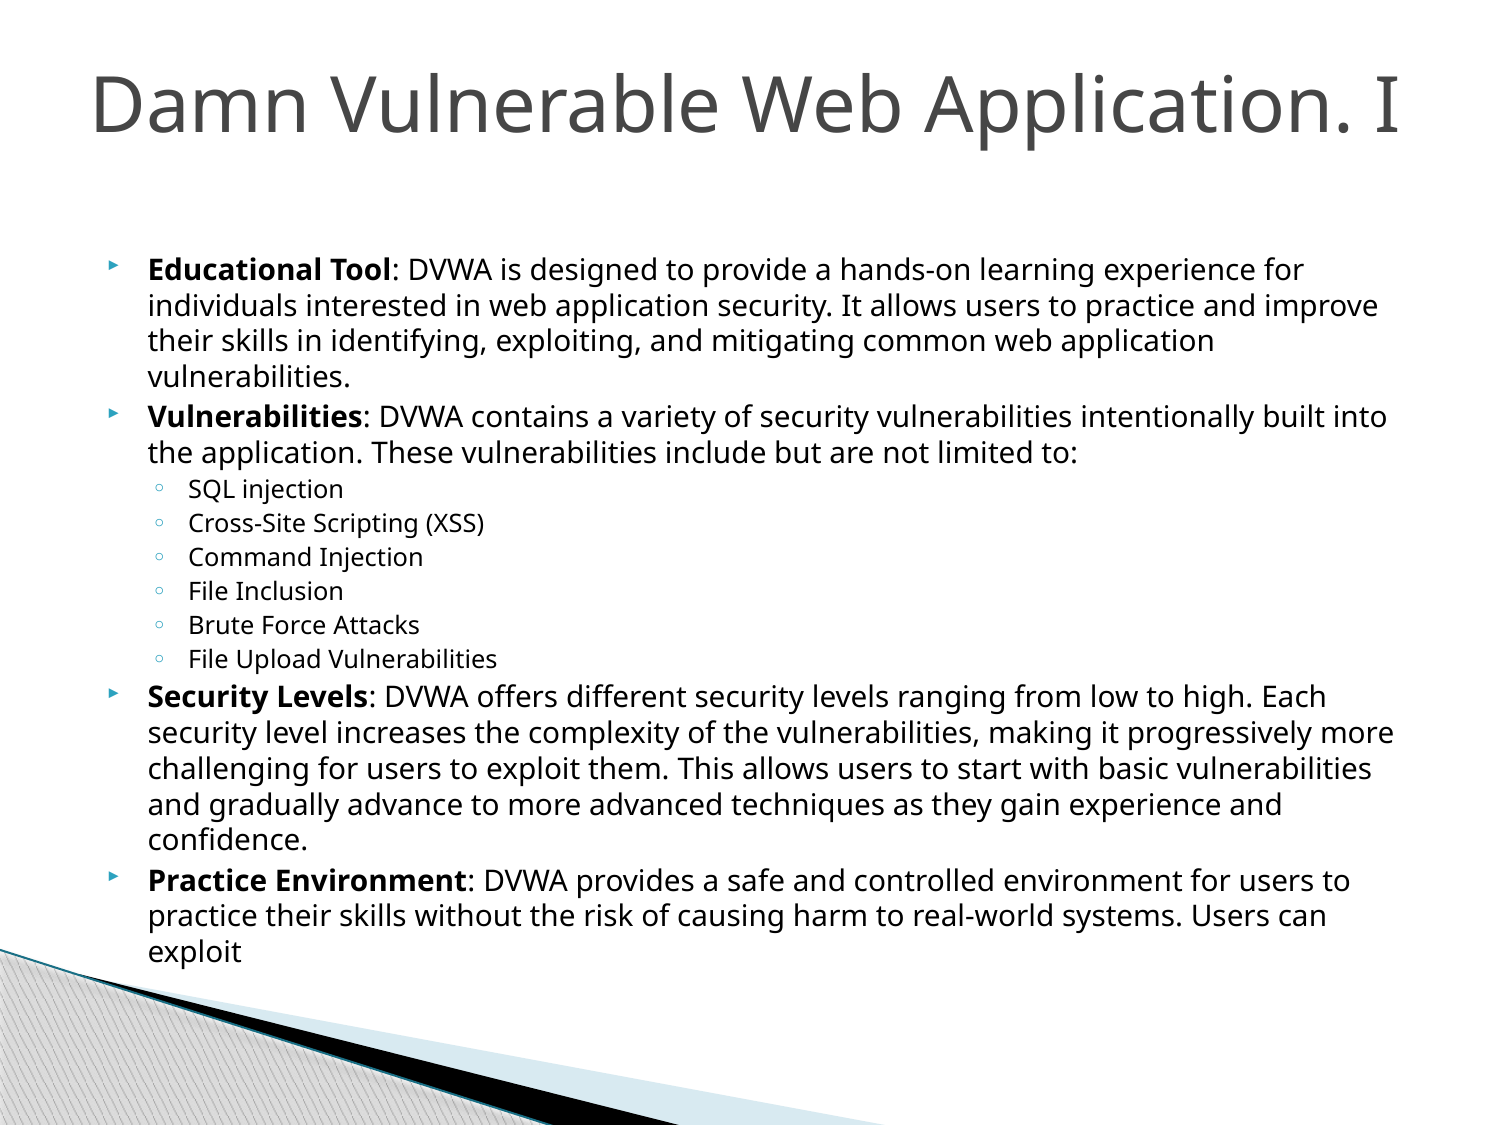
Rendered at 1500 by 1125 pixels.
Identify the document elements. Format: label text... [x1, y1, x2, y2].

list Educational Tool: DVWA is designed to provide a hands-on learning experience for individuals interested in web application security. It allows users to practice and improve their skills in identifying, exploiting, and mitigating common web application vulnerabilities. Vulnerabilities: DVWA contains a variety of security vulnerabilities intentionally built into the application. These vulnerabilities include but are not limited to: SQL injection Cross-Site Scripting (XSS) Command Injection File Inclusion Brute Force Attacks File Upload Vulnerabilities Security Levels: DVWA offers different security levels ranging from low to high. Each security level increases the complexity of the vulnerabilities, making it progressively more challenging for users to exploit them. This allows users to start with basic vulnerabilities and gradually advance to more advanced techniques as they gain experience and confidence. Practice Environment: DVWA provides a safe and controlled environment for users to practice their skills without the risk of causing harm to real-world systems. Users can exploit [75, 243, 1425, 986]
title Damn Vulnerable Web Application. I [75, 42, 1447, 161]
